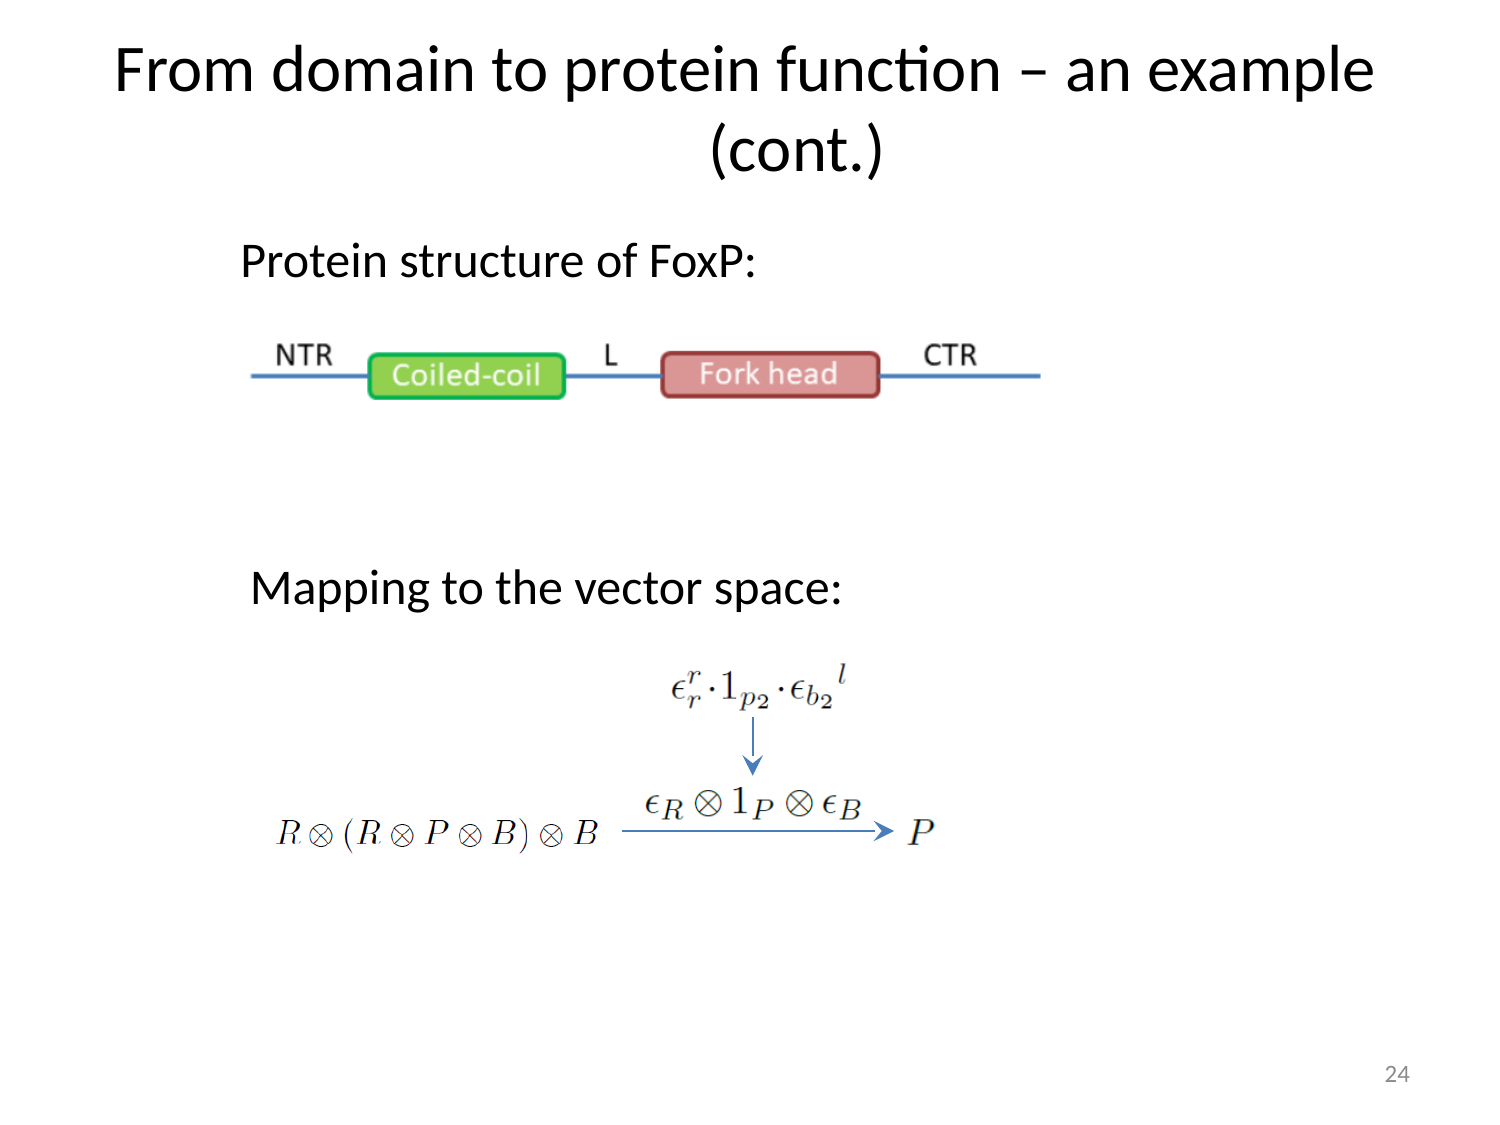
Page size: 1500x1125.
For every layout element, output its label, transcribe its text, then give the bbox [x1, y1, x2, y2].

text_box Protein structure of FoxP: [225, 219, 910, 295]
text_box From domain to protein function – an example (cont.) [100, 17, 1495, 193]
picture [235, 291, 1065, 453]
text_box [234, 546, 941, 855]
slide_number 24 [1074, 1042, 1425, 1103]
